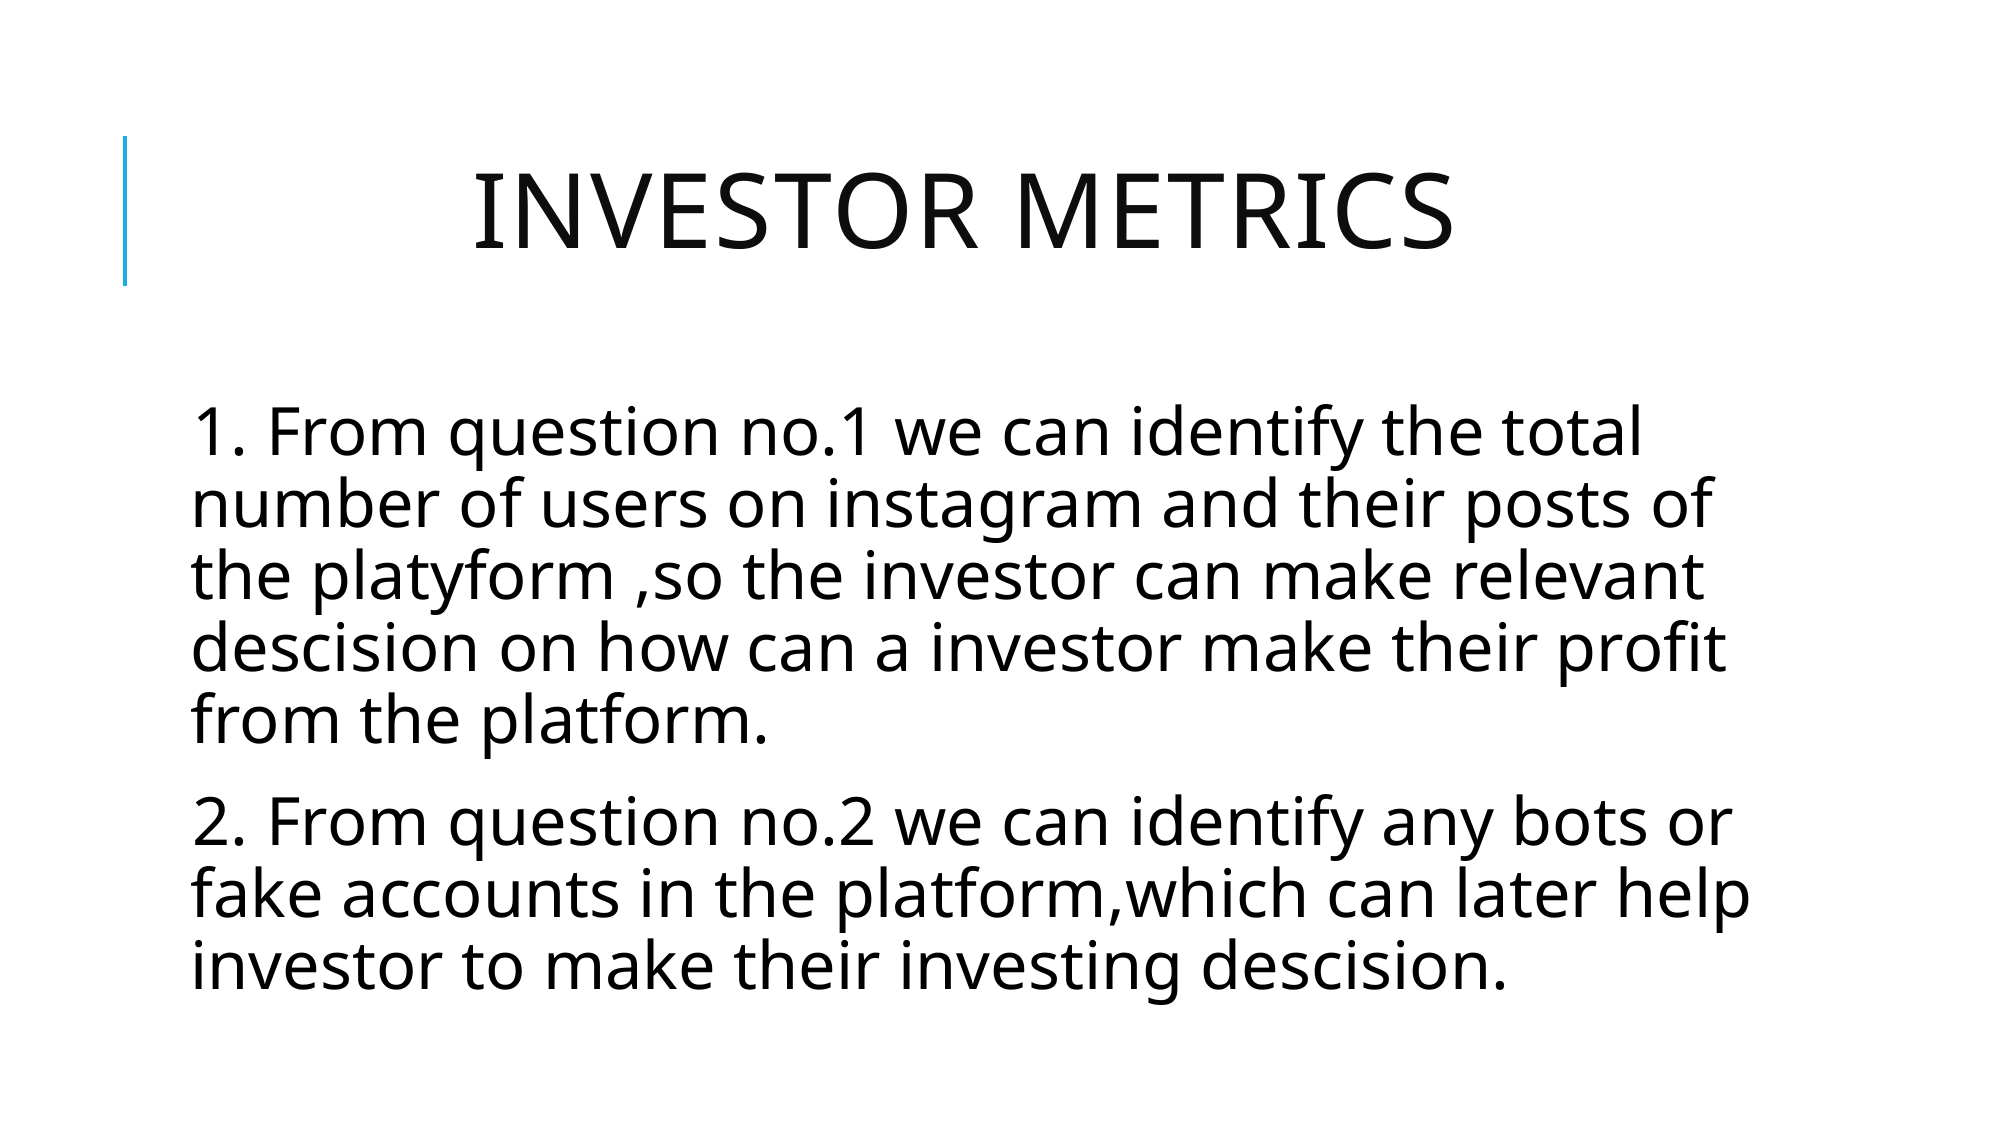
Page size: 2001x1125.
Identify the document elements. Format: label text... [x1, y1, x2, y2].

title Investor metrics [168, 96, 1763, 342]
list 1. From question no.1 we can identify the total number of users on instagram and their posts of the platyform ,so the investor can make relevant descision on how can a investor make their profit from the platform. 2. From question no.2 we can identify any bots or fake accounts in the platform,which can later help investor to make their investing descision. [168, 390, 1763, 1035]
